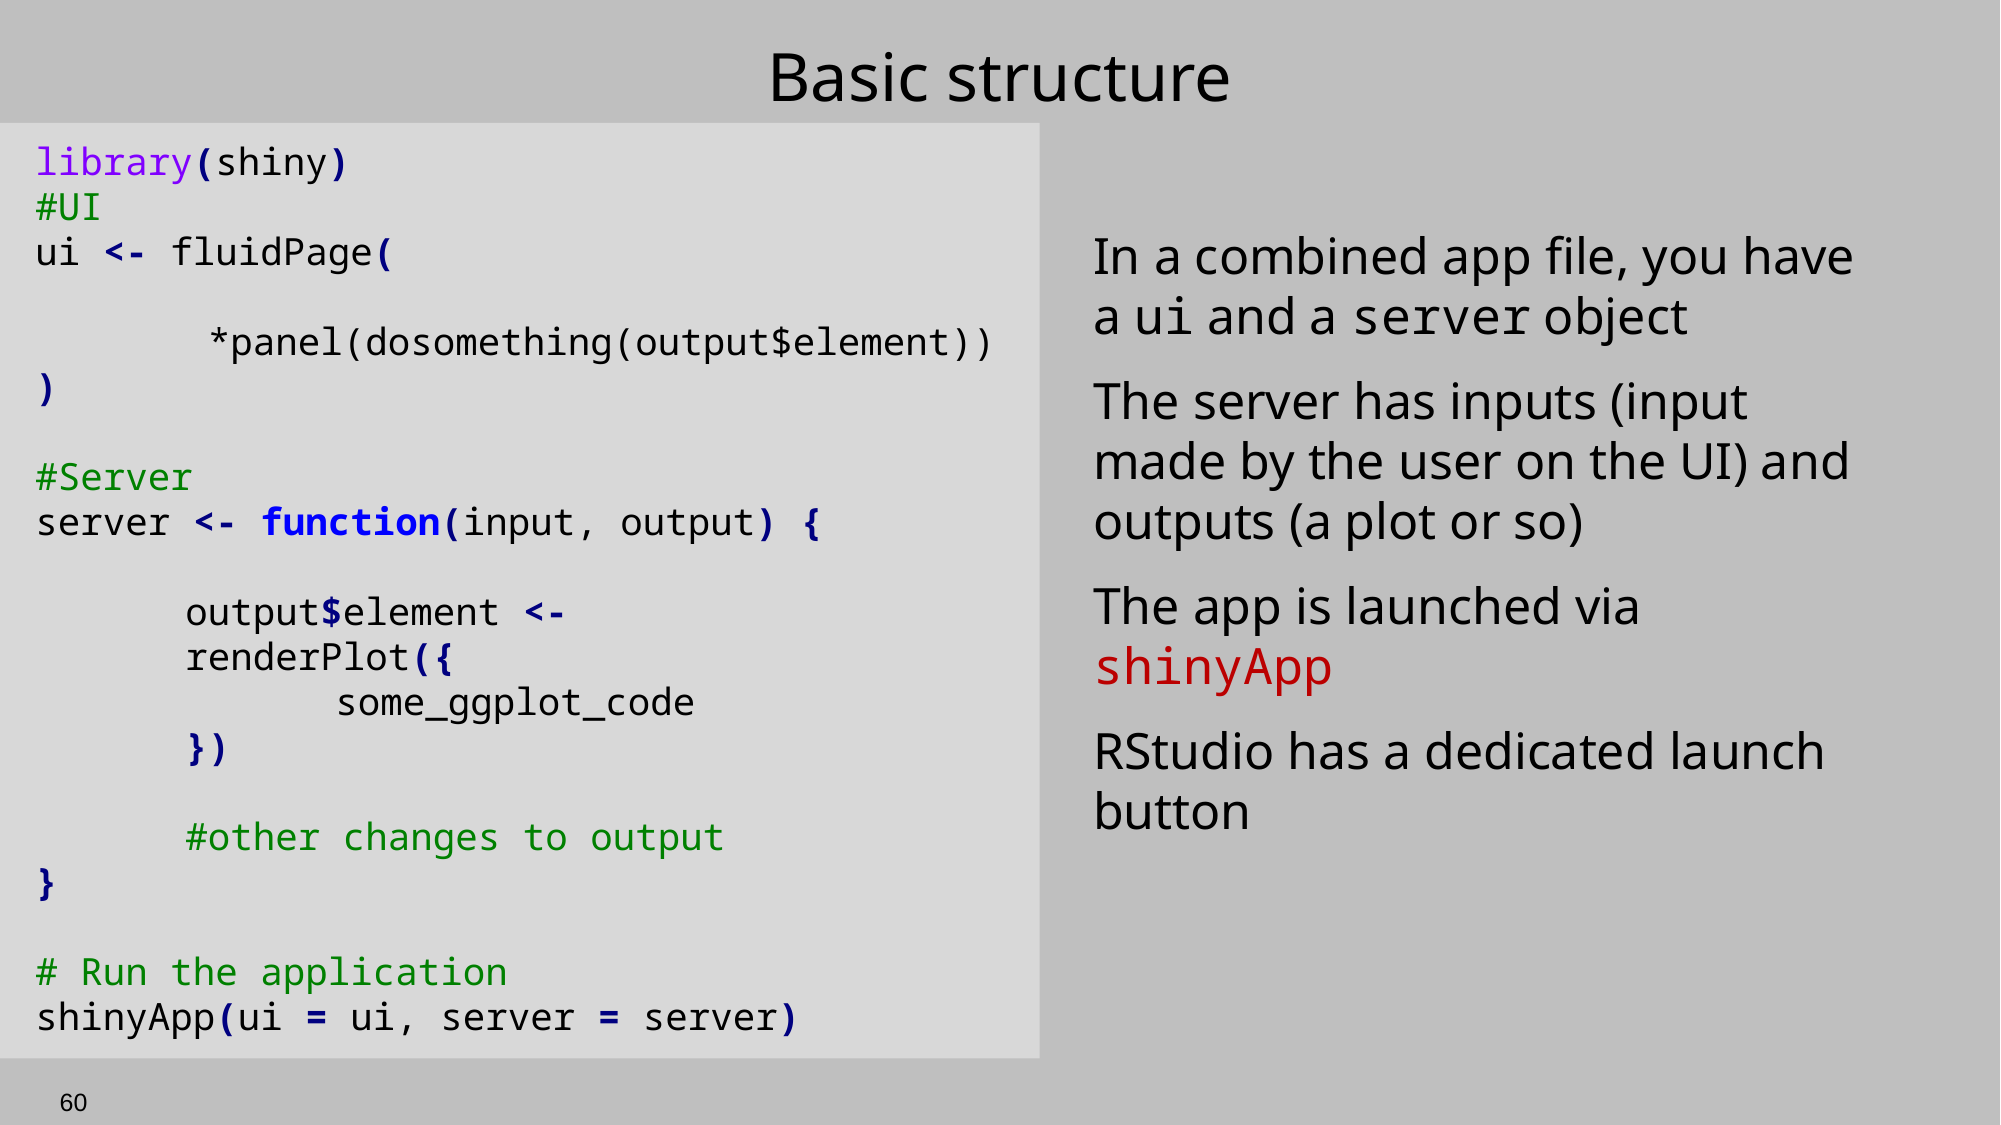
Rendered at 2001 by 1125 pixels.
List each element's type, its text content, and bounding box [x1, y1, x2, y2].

title Basic structure [150, 0, 1850, 150]
list library(shiny) #UI ui <- fluidPage( *panel(dosomething(output$element)) ) #Server server <- function(input, output) { output$element <- renderPlot({ some_ggplot_code }) #other changes to output } # Run the application shinyApp(ui = ui, server = server) [0, 122, 1040, 1059]
list In a combined app file, you have a ui and a server object The server has inputs (input made by the user on the UI) and outputs (a plot or so) The app is launched via shinyApp RStudio has a dedicated launch button [1057, 209, 1898, 1005]
